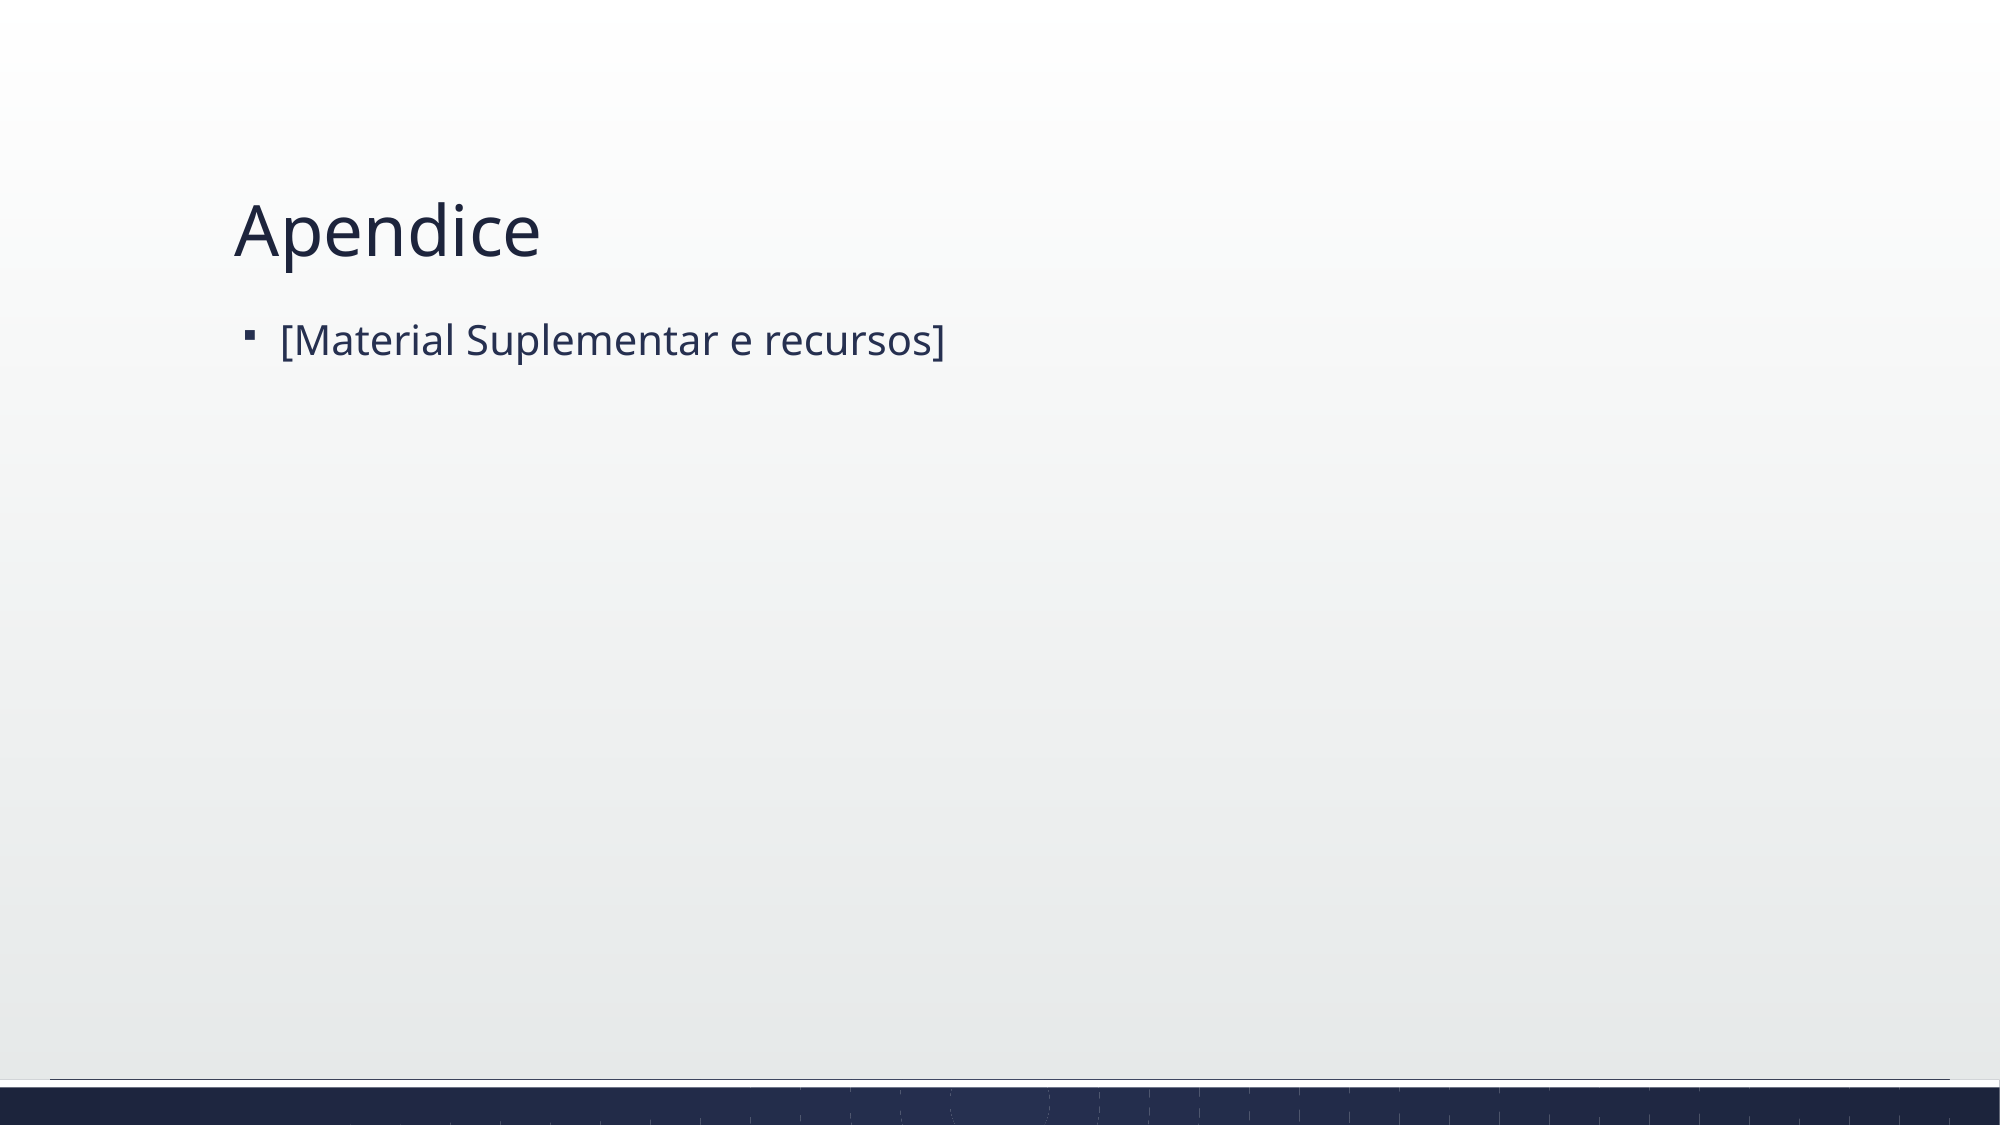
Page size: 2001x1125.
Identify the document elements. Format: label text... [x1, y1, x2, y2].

title Apendice [220, 76, 1780, 279]
list [Material Suplementar e recursos] [220, 311, 970, 989]
